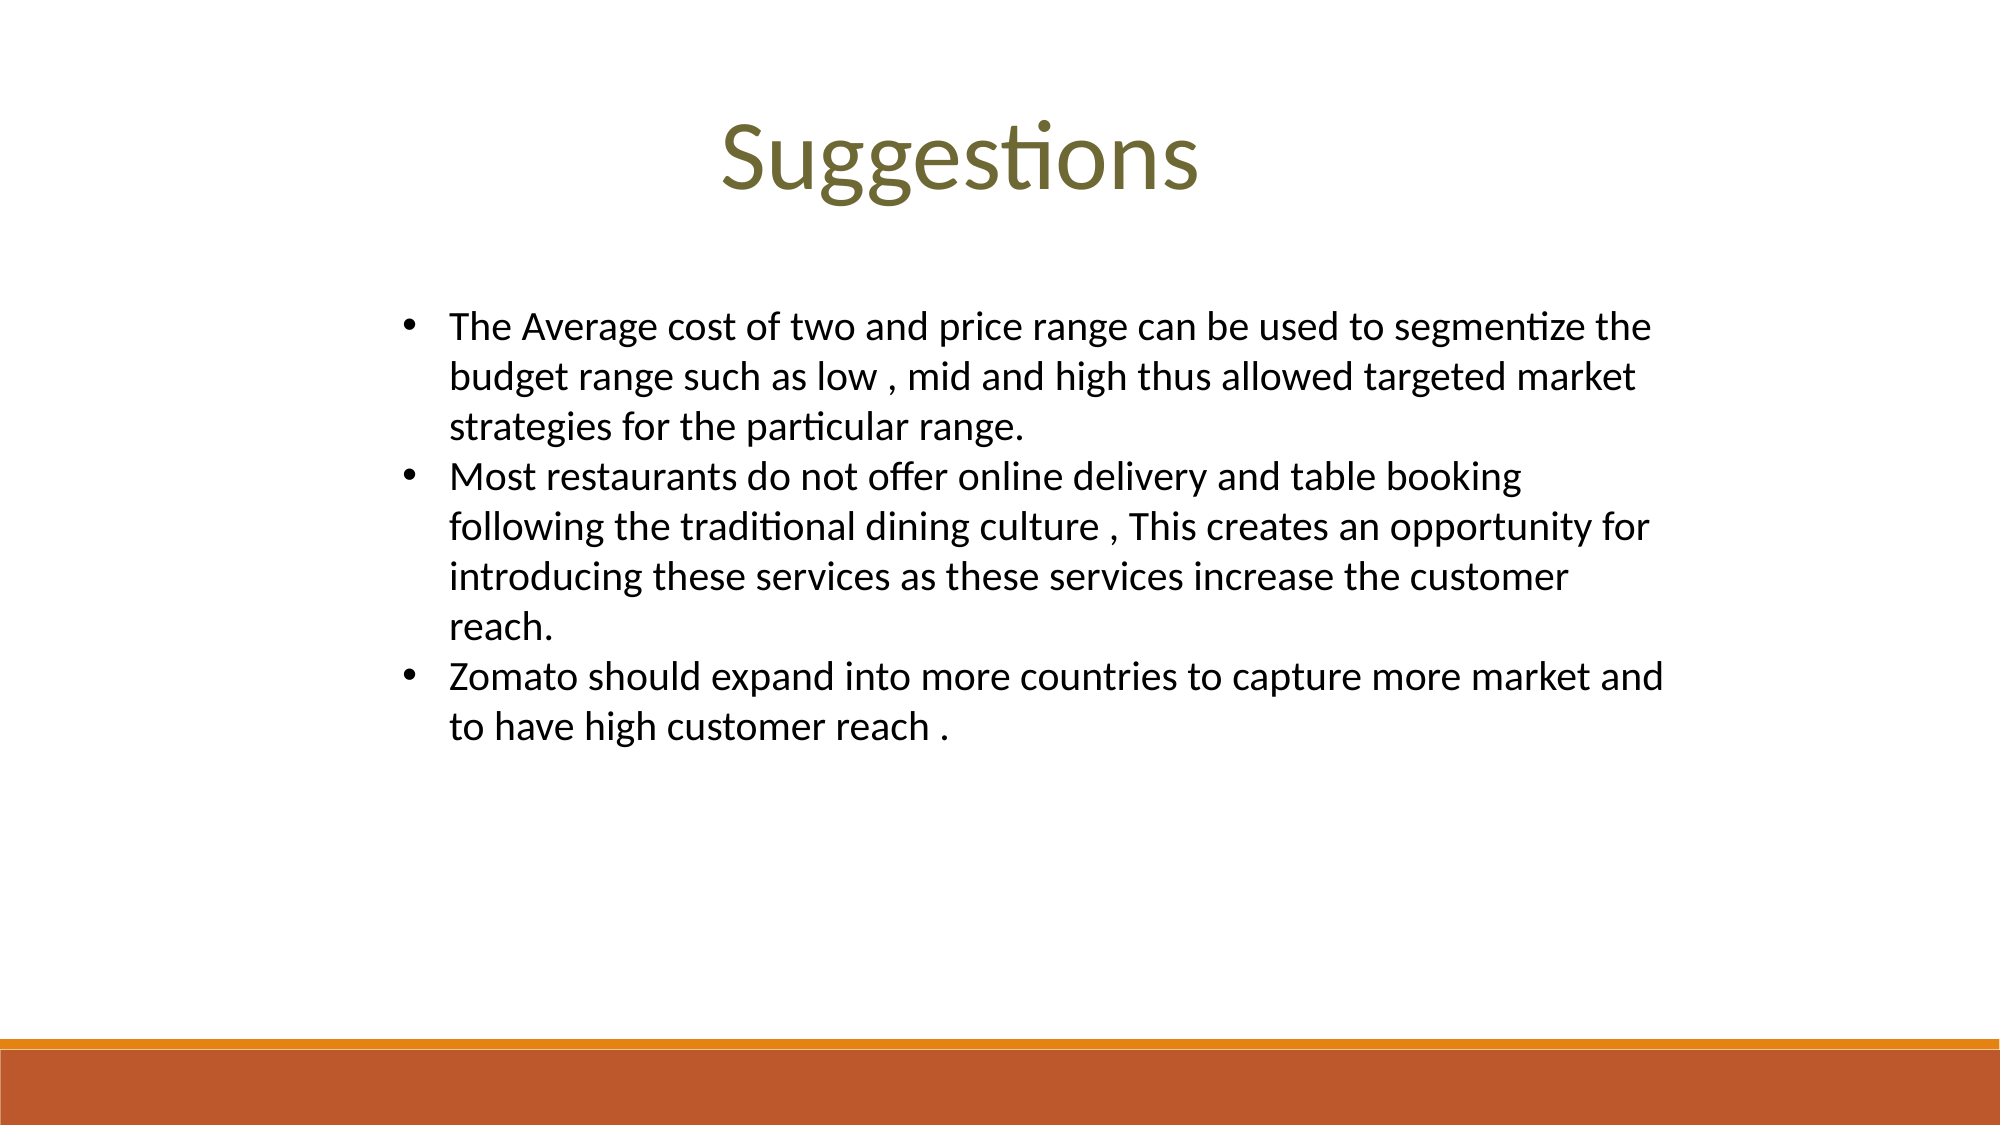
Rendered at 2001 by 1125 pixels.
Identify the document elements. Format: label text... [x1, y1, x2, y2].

text_box The Average cost of two and price range can be used to segmentize the budget range such as low , mid and high thus allowed targeted market strategies for the particular range. Most restaurants do not offer online delivery and table booking following the traditional dining culture , This creates an opportunity for introducing these services as these services increase the customer reach. Zomato should expand into more countries to capture more market and to have high customer reach . [387, 291, 1695, 802]
text_box Suggestions [705, 81, 1668, 217]
